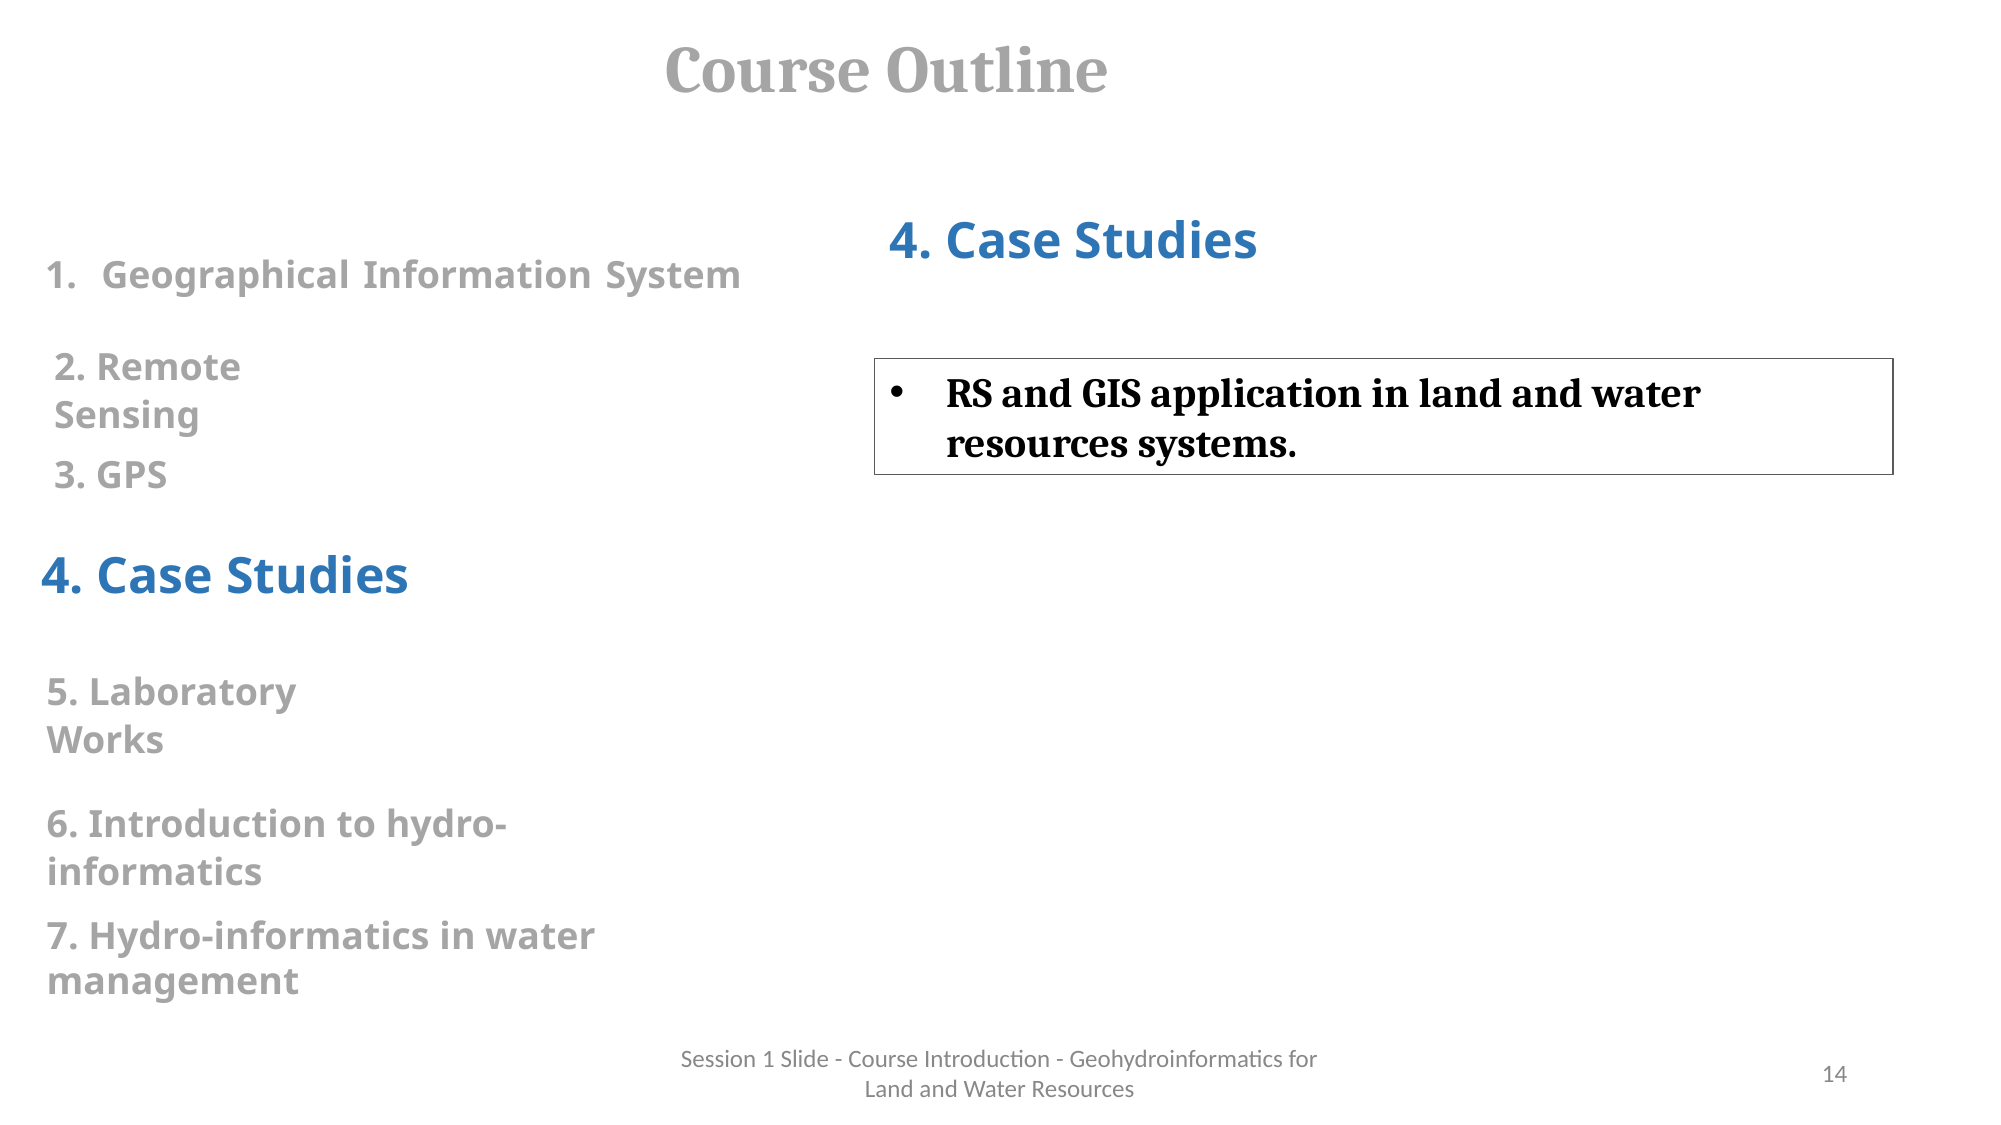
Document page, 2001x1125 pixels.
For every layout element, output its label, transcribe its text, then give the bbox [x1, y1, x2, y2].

text_box 2. Remote Sensing [39, 331, 409, 392]
text_box 4. Case Studies [874, 196, 1900, 277]
text_box RS and GIS application in land and water resources systems. [874, 358, 1893, 475]
slide_number ‹#› [1412, 1042, 1863, 1103]
text_box 3. GPS [39, 439, 192, 501]
text_box Geographical Information System [30, 226, 1102, 303]
text_box 5. Laboratory Works [31, 657, 438, 722]
text_box 4. Case Studies [26, 531, 430, 607]
footer Session 1 Slide - Course Introduction - Geohydroinformatics for Land and Water Resources [662, 1042, 1338, 1103]
text_box 6. Introduction to hydro-informatics [31, 789, 714, 854]
text_box 7. Hydro-informatics in water management [31, 904, 828, 965]
subtitle Course Outline [650, 27, 1193, 145]
